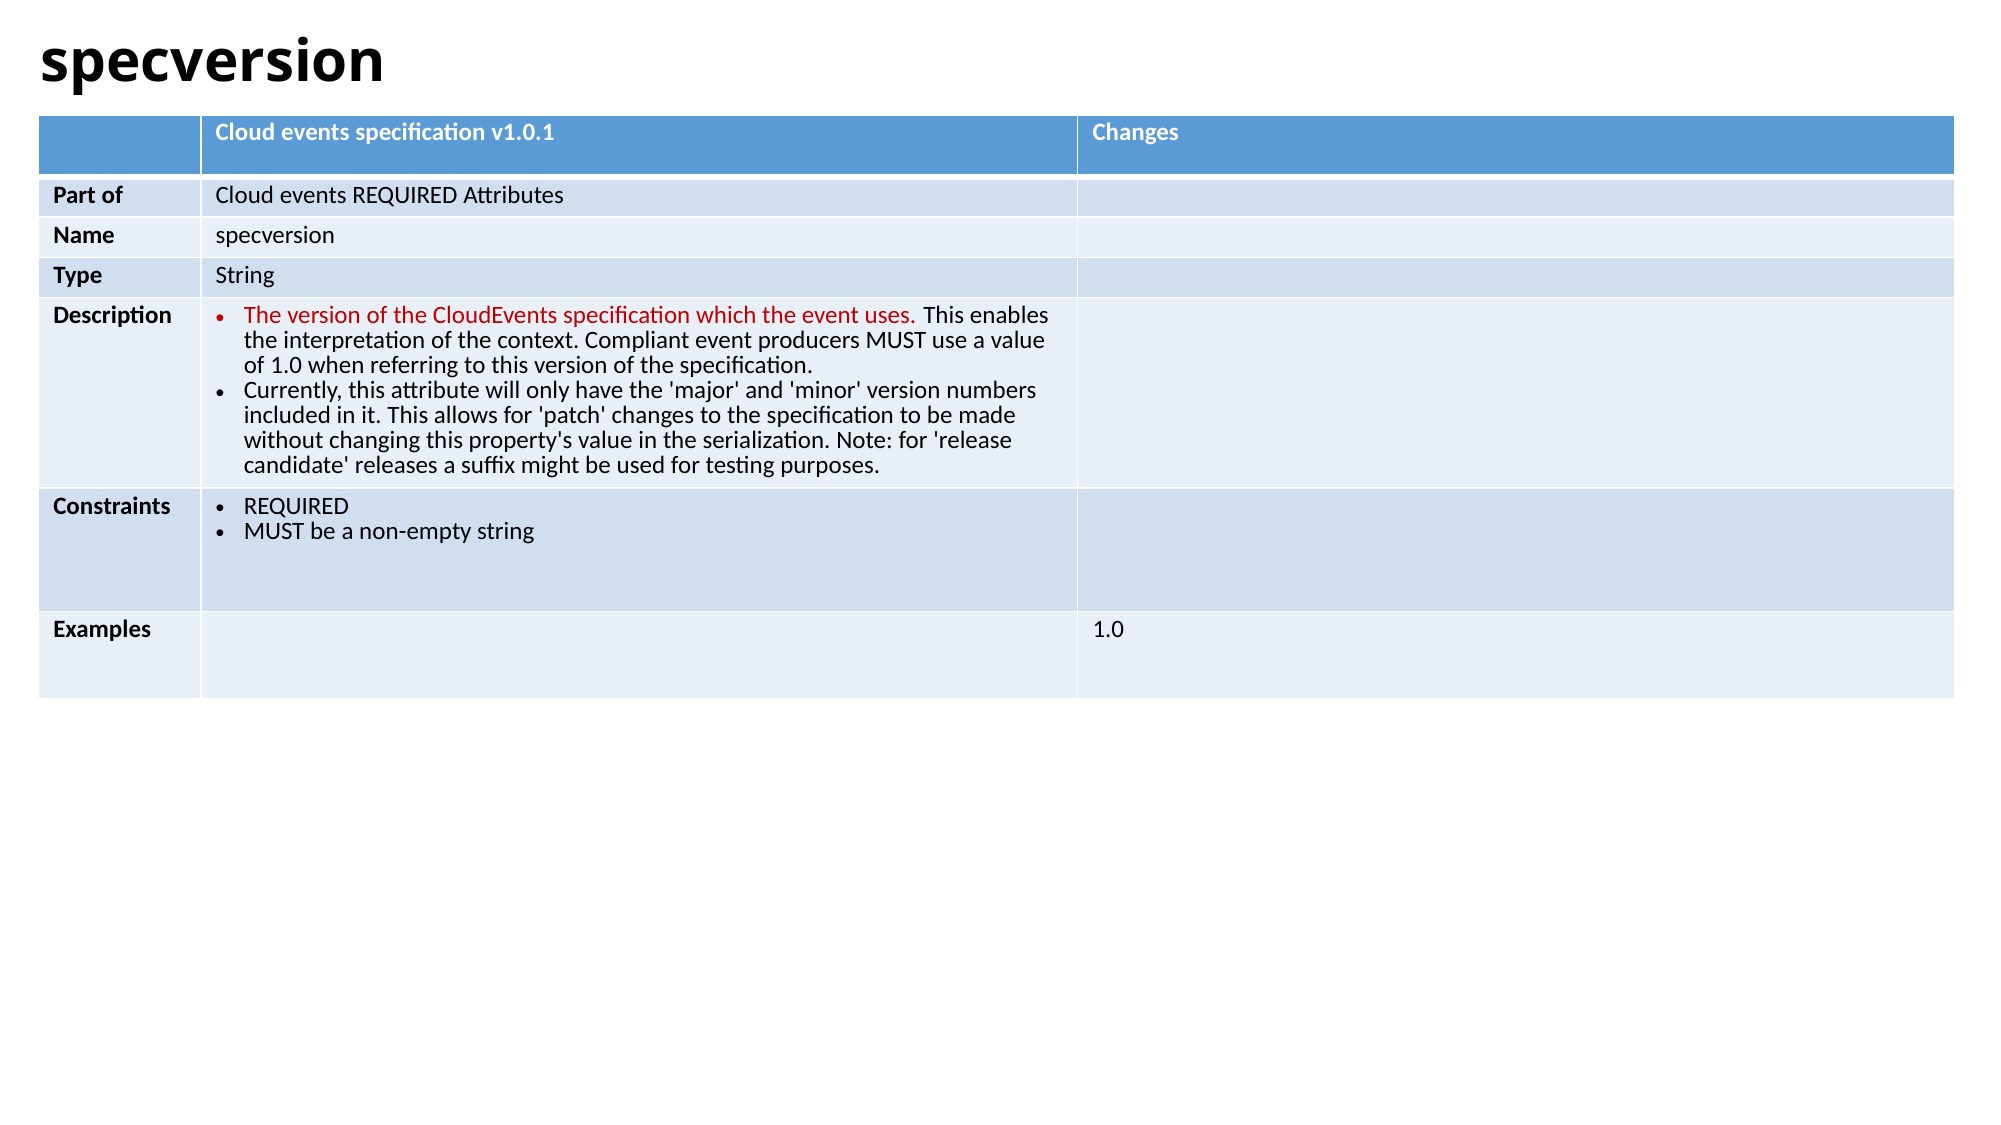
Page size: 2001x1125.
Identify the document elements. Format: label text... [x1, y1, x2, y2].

table_cell [1078, 489, 1954, 611]
table_cell [1078, 258, 1954, 297]
table_header Changes [1078, 116, 1954, 174]
table_cell specversion [202, 218, 1077, 257]
table_cell Type [39, 258, 200, 297]
table_cell String [202, 258, 1077, 297]
table_cell REQUIRED MUST be a non-empty string [202, 489, 1077, 611]
table_header Cloud events specification v1.0.1 [202, 116, 1077, 174]
table_cell The version of the CloudEvents specification which the event uses. This enables the interpretation of the context. Compliant event producers MUST use a value of 1.0 when referring to this version of the specification. Currently, this attribute will only have the 'major' and 'minor' version numbers included in it. This allows for 'patch' changes to the specification to be made without changing this property's value in the serialization. Note: for 'release candidate' releases a suffix might be used for testing purposes. [202, 298, 1077, 487]
table_cell Name [39, 218, 200, 257]
table_cell Part of [39, 180, 200, 216]
table_cell Description [39, 298, 200, 487]
table_cell [1078, 180, 1954, 216]
table_cell 1.0 [1078, 612, 1954, 698]
table_header [39, 116, 200, 174]
table_cell Examples [39, 612, 200, 698]
table_cell [202, 612, 1077, 698]
table_cell [1078, 298, 1954, 487]
table_cell [1078, 218, 1954, 257]
table_cell Constraints [39, 489, 200, 611]
title specversion [25, 10, 918, 115]
table_cell Cloud events REQUIRED Attributes [202, 180, 1077, 216]
